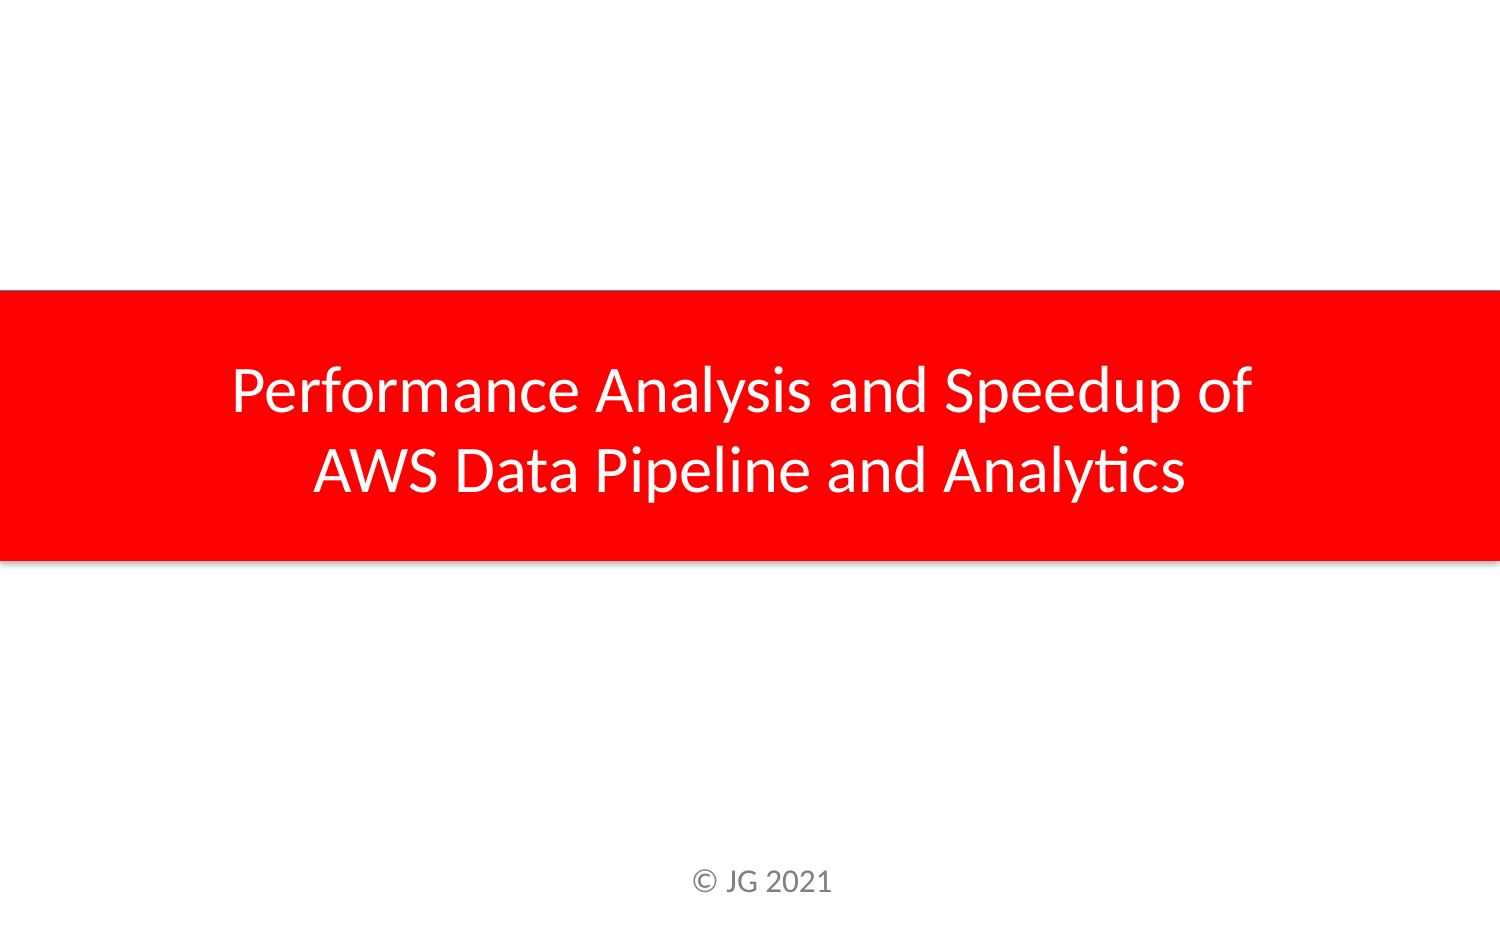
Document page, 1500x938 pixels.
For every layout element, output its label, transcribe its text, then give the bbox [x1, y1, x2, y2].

text_box © JG 2021 [625, 851, 899, 907]
title Performance Analysis and Speedup of AWS Data Pipeline and Analytics [0, 291, 1500, 561]
